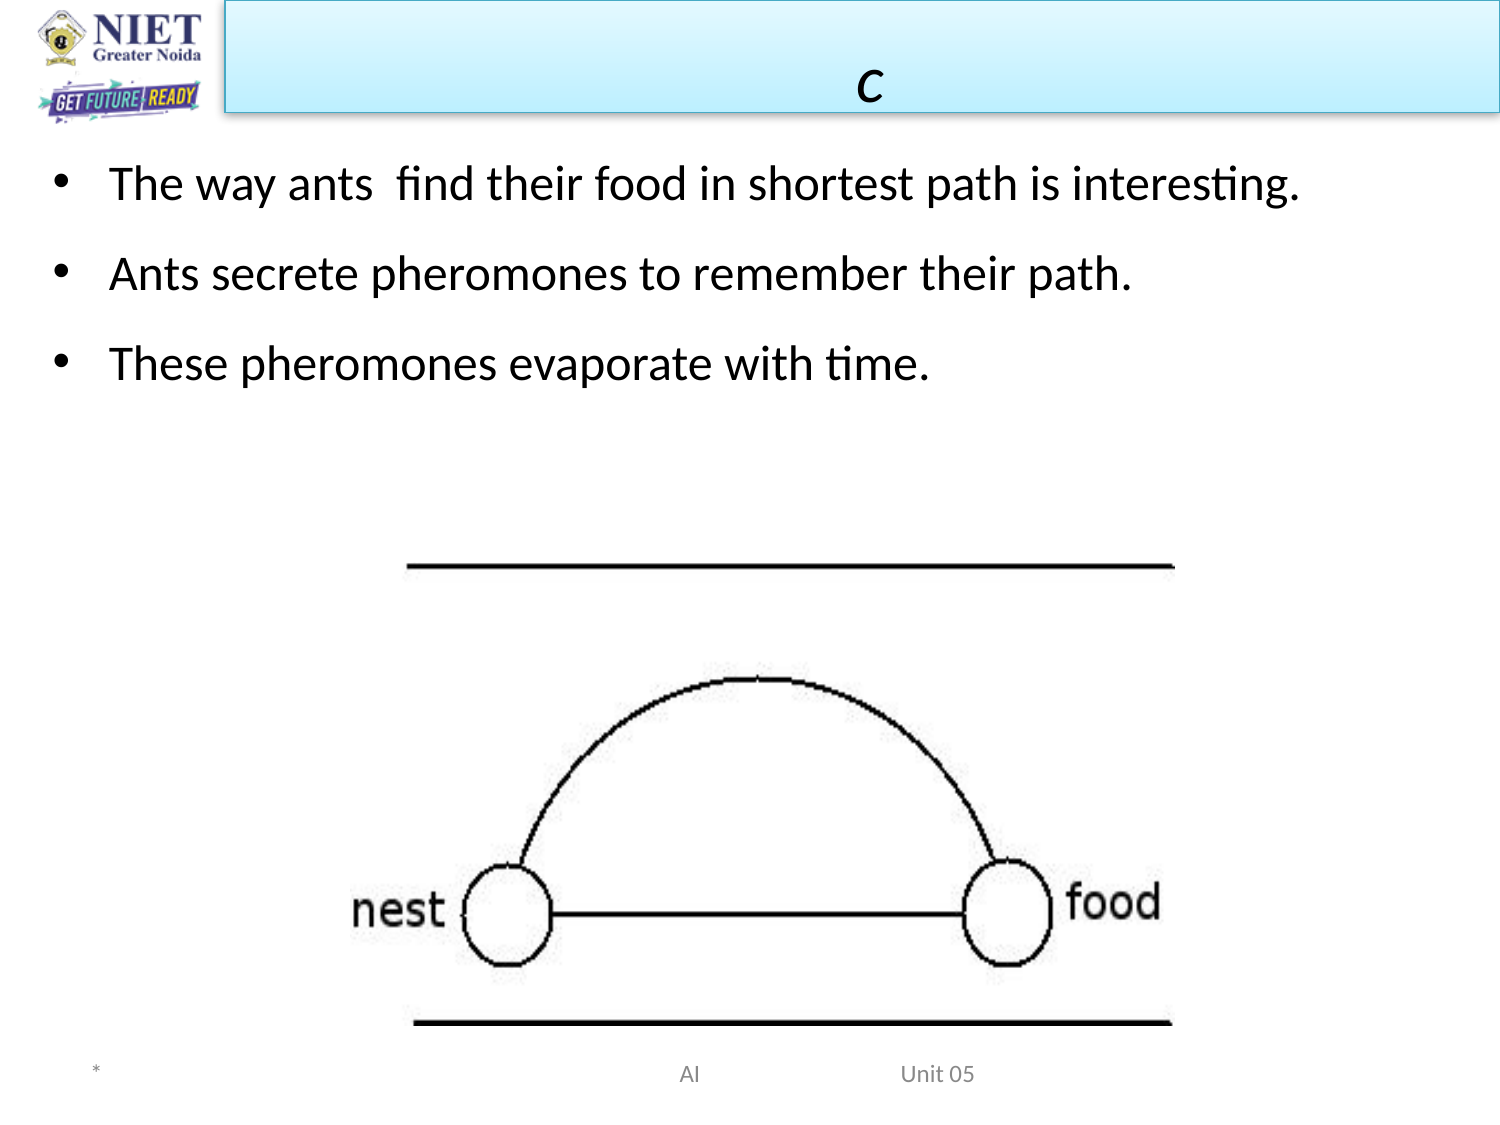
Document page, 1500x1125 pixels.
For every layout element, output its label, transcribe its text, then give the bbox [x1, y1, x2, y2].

text_box * [75, 1042, 412, 1103]
picture [349, 562, 1176, 1026]
picture [0, 0, 238, 135]
text_box AI Unit 05 [412, 1042, 1238, 1103]
text_box c [238, 0, 1500, 113]
list The way ants find their food in shortest path is interesting. Ants secrete pheromones to remember their path. These pheromones evaporate with time. [37, 112, 1463, 988]
